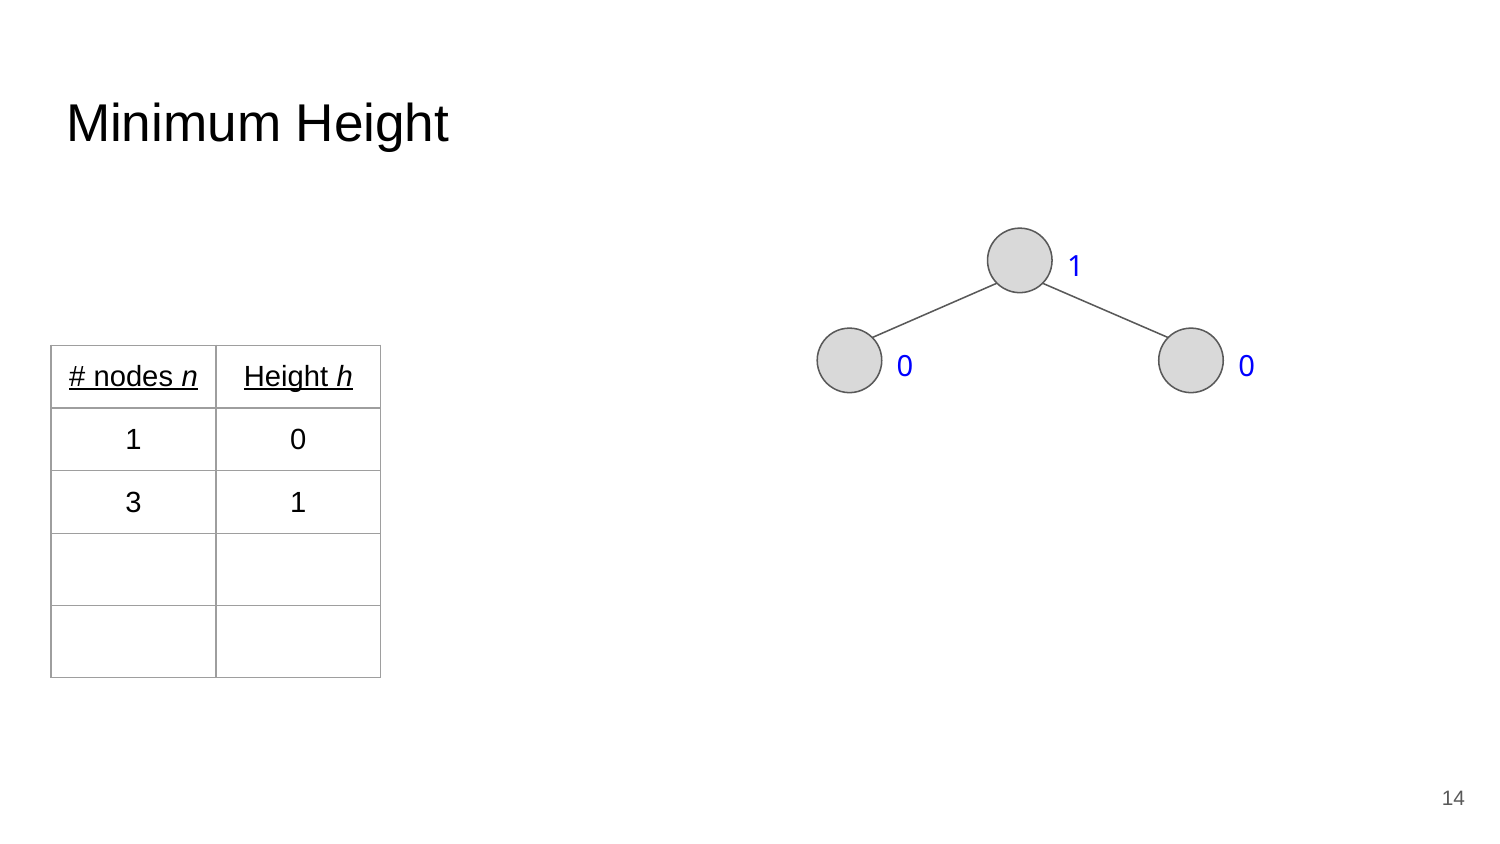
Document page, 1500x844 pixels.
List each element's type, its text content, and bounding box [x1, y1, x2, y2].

table_cell 1 [52, 409, 215, 470]
title Minimum Height [51, 72, 1449, 167]
table_cell [52, 534, 215, 605]
text_box [817, 328, 881, 393]
text_box 0 [881, 346, 947, 389]
table_cell [52, 606, 215, 677]
table_cell [217, 534, 380, 605]
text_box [872, 282, 998, 338]
table_cell 1 [217, 471, 380, 533]
table_cell 0 [217, 409, 380, 470]
table_cell 3 [52, 471, 215, 533]
table_header # nodes n [52, 346, 215, 407]
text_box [1042, 282, 1169, 338]
table_header Height h [217, 346, 380, 407]
table_cell [217, 606, 380, 677]
text_box 0 [1223, 331, 1288, 389]
text_box [987, 228, 1052, 293]
slide_number ‹#› [1389, 764, 1480, 830]
text_box 1 [1052, 231, 1117, 281]
text_box [1158, 328, 1223, 393]
